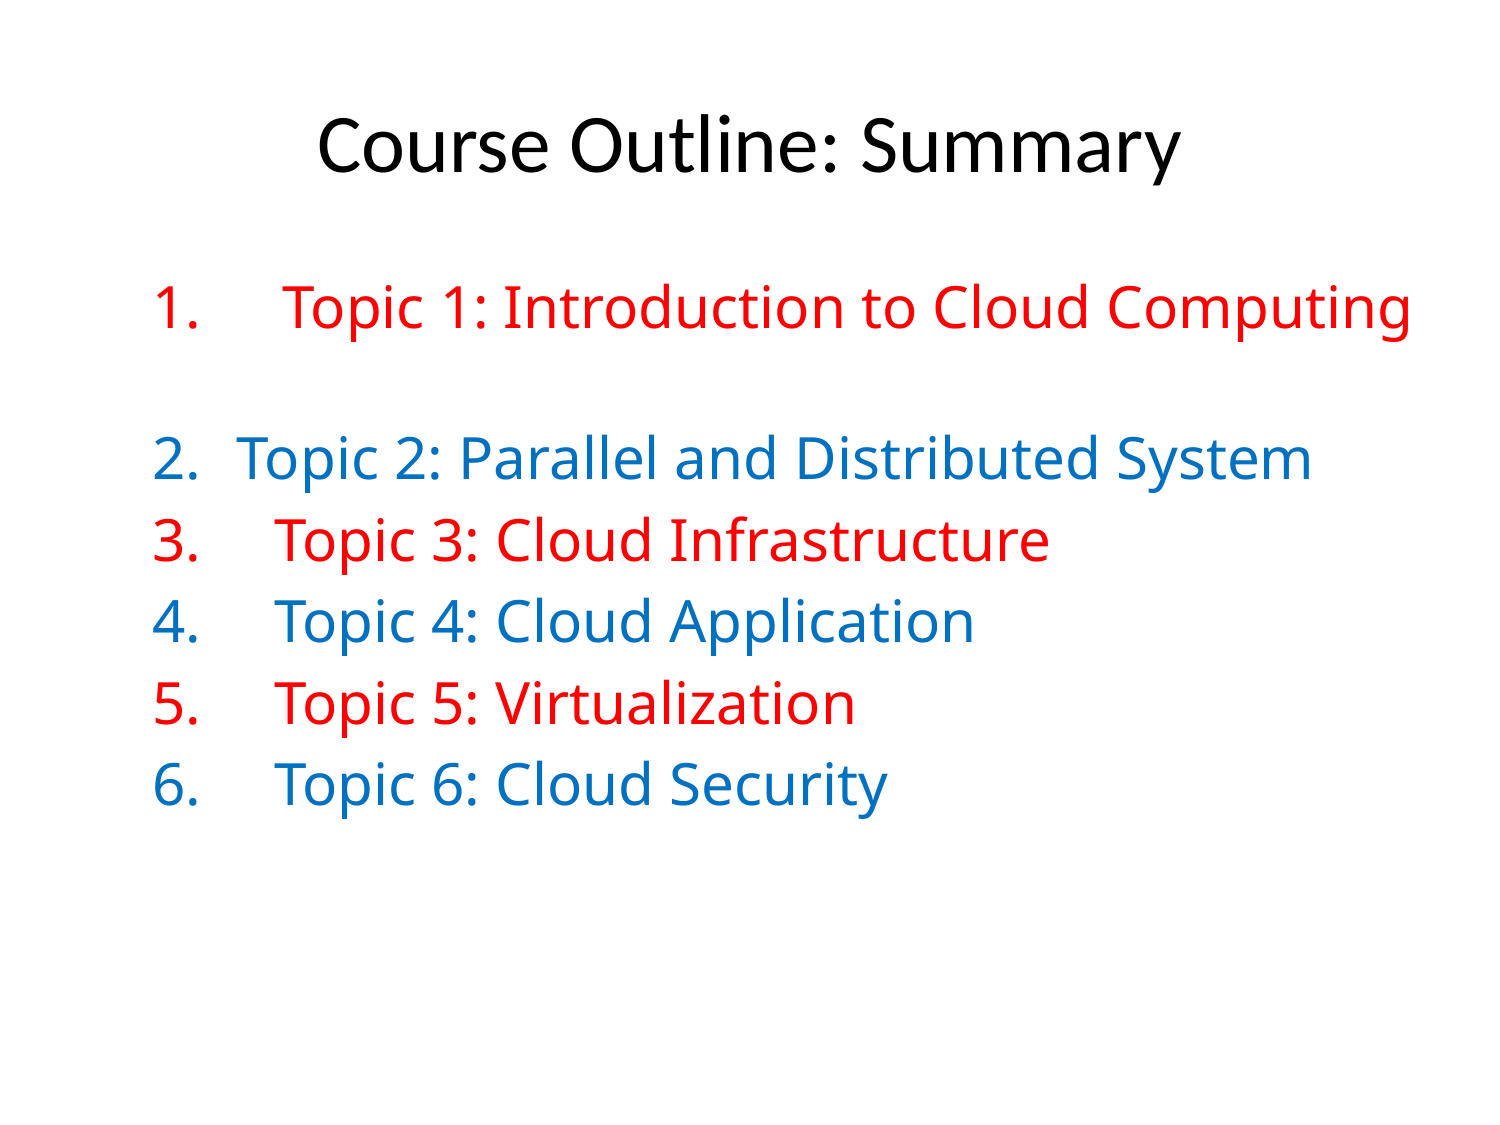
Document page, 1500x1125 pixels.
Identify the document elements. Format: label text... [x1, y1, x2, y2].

list Topic 1: Introduction to Cloud Computing Topic 2: Parallel and Distributed System Topic 3: Cloud Infrastructure Topic 4: Cloud Application Topic 5: Virtualization Topic 6: Cloud Security [62, 262, 1450, 1050]
title Course Outline: Summary [75, 45, 1425, 233]
